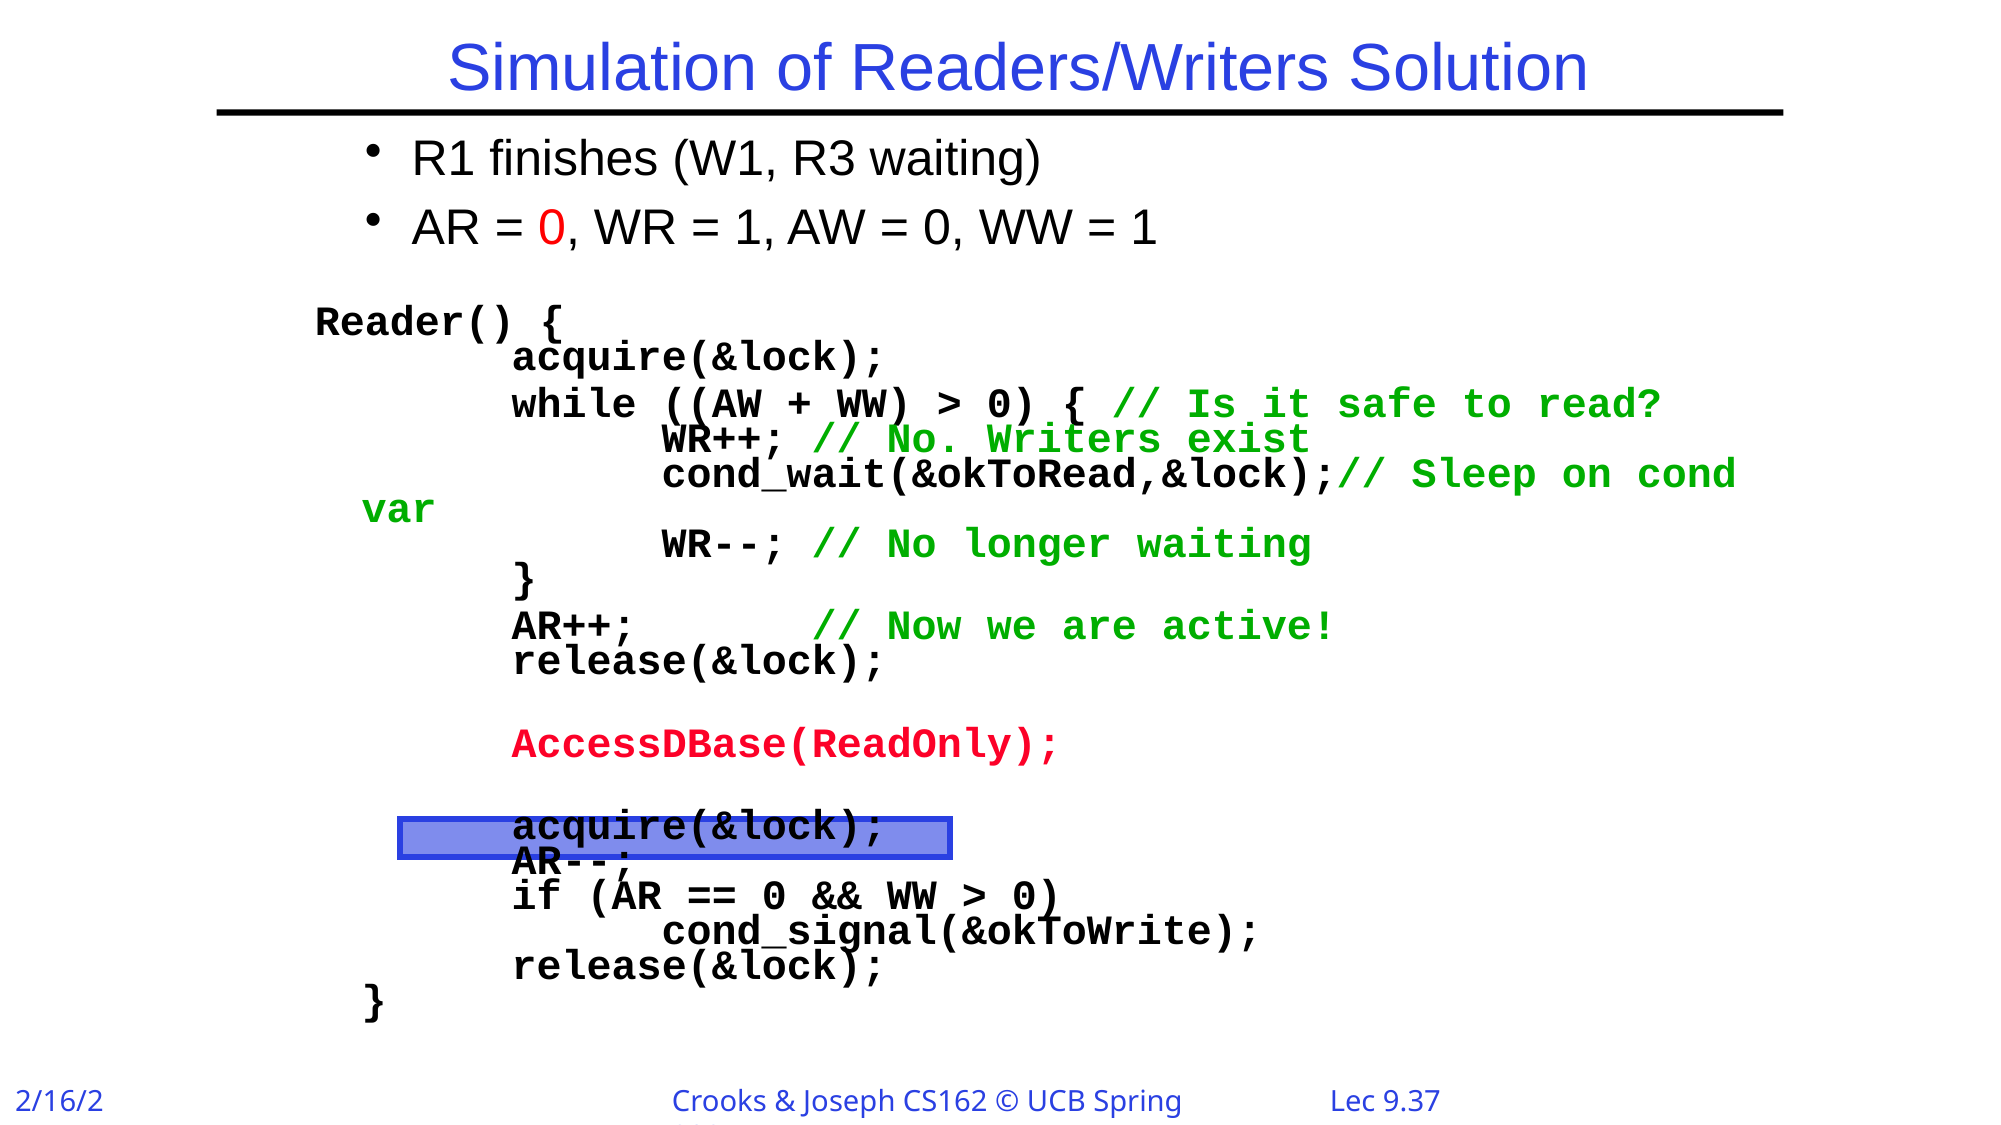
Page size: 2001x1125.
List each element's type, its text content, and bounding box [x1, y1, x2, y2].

list R1 finishes (W1, R3 waiting) AR = 0, WR = 1, AW = 0, WW = 1 [350, 125, 1650, 299]
text_box Reader() { acquire(&lock); while ((AW + WW) > 0) { // Is it safe to read? WR++; // No. Writers exist cond_wait(&okToRead,&lock);// Sleep on cond var WR--; // No longer waiting } AR++; // Now we are active! release(&lock); AccessDBase(ReadOnly); acquire(&lock); AR--; if (AR == 0 && WW > 0) cond_signal(&okToWrite); release(&lock); } [299, 299, 1788, 1013]
title Simulation of Readers/Writers Solution [337, 24, 1700, 113]
